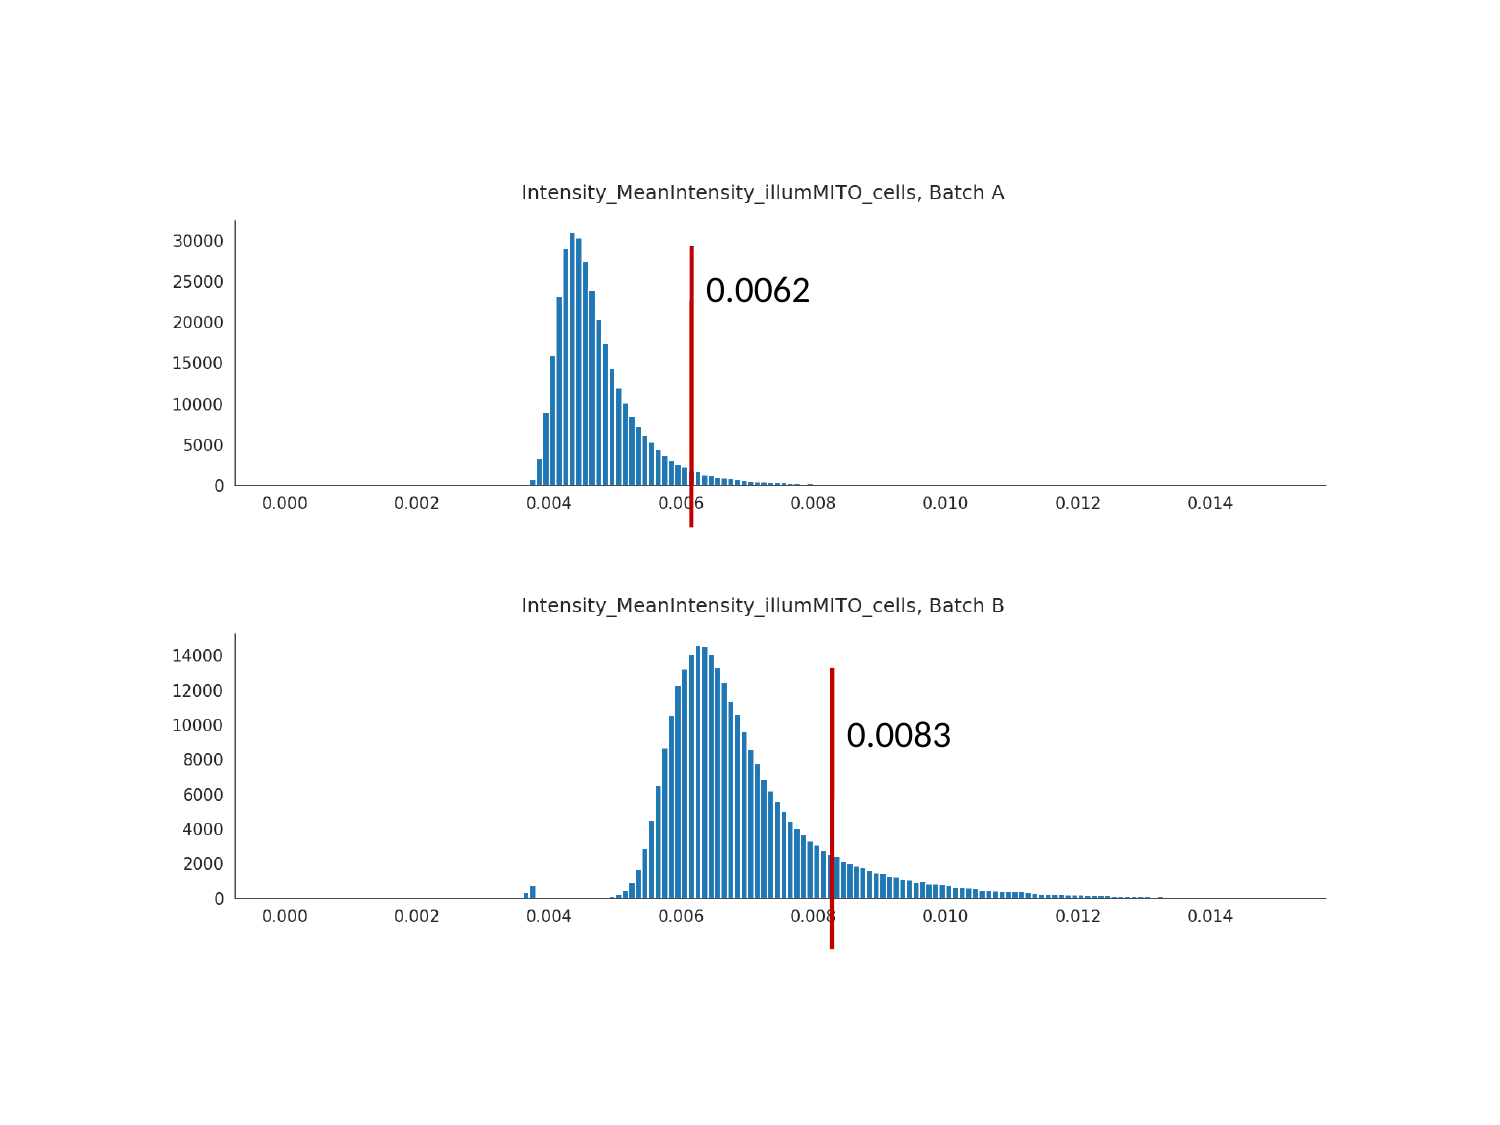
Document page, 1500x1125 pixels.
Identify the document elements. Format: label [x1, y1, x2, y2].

picture [58, 176, 1466, 529]
picture [58, 590, 1466, 943]
